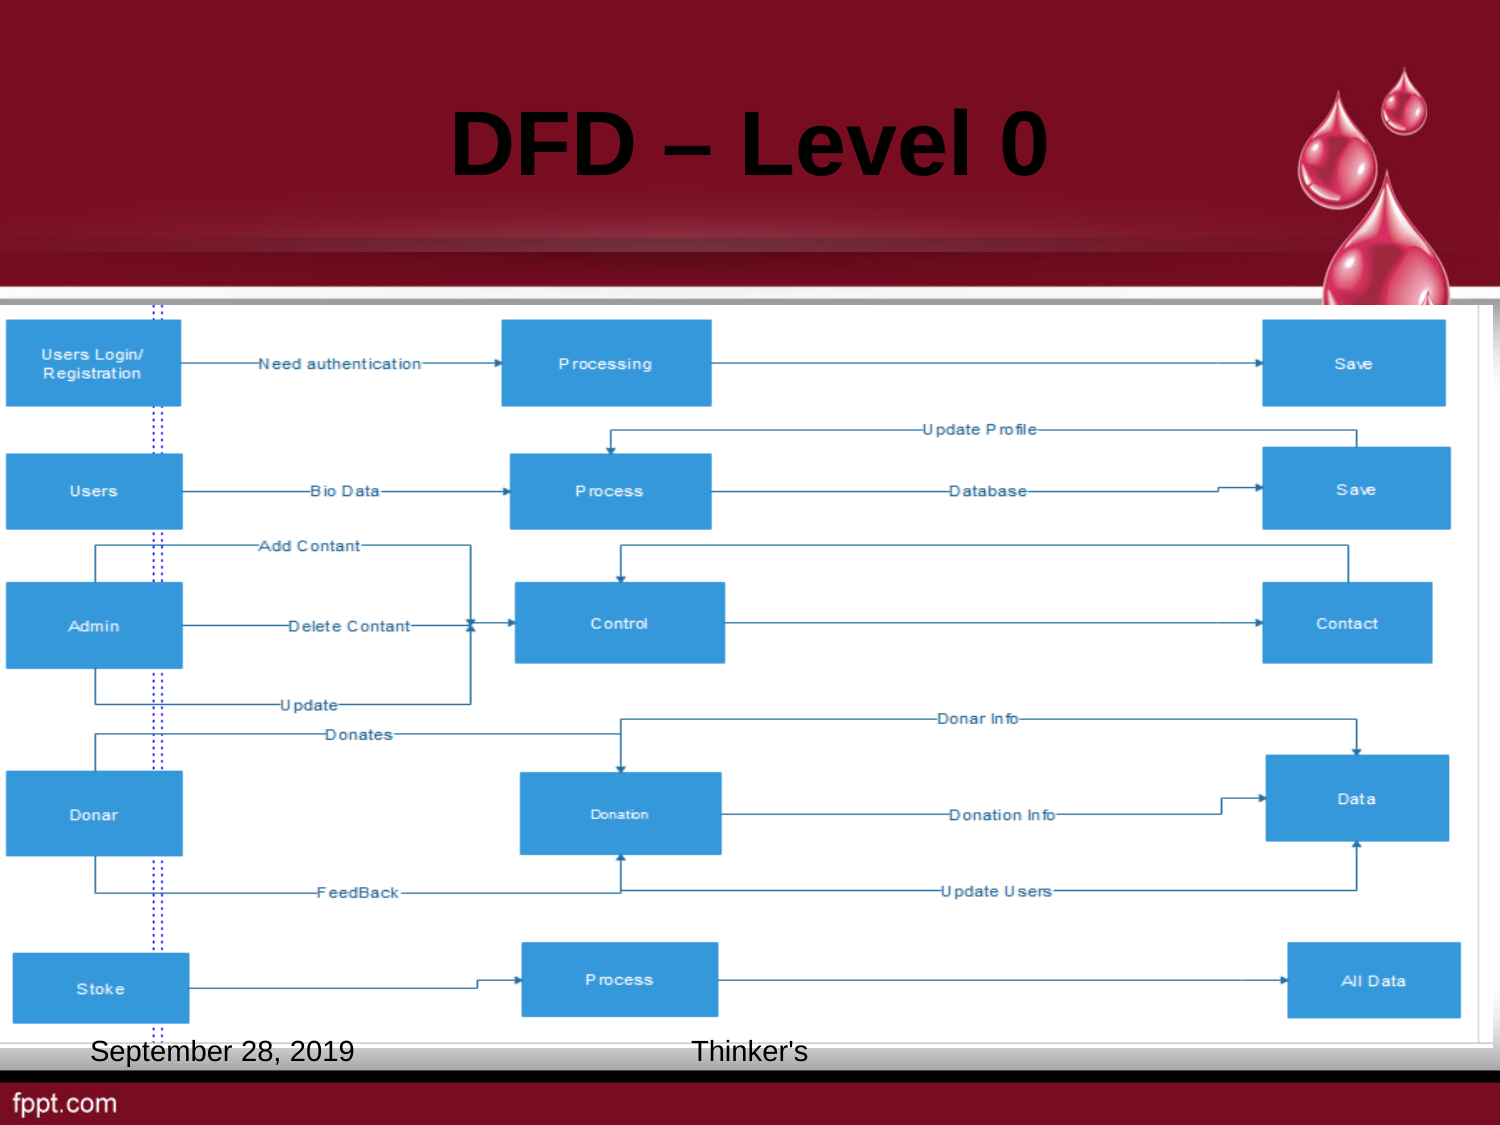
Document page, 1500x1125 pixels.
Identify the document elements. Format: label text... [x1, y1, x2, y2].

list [0, 305, 1493, 1049]
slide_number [74, 1056, 426, 1103]
picture [0, 0, 1500, 1125]
slide_number [1074, 1056, 1426, 1103]
footer Thinker's [512, 1056, 988, 1103]
title DFD – Level 0 [74, 44, 1426, 233]
